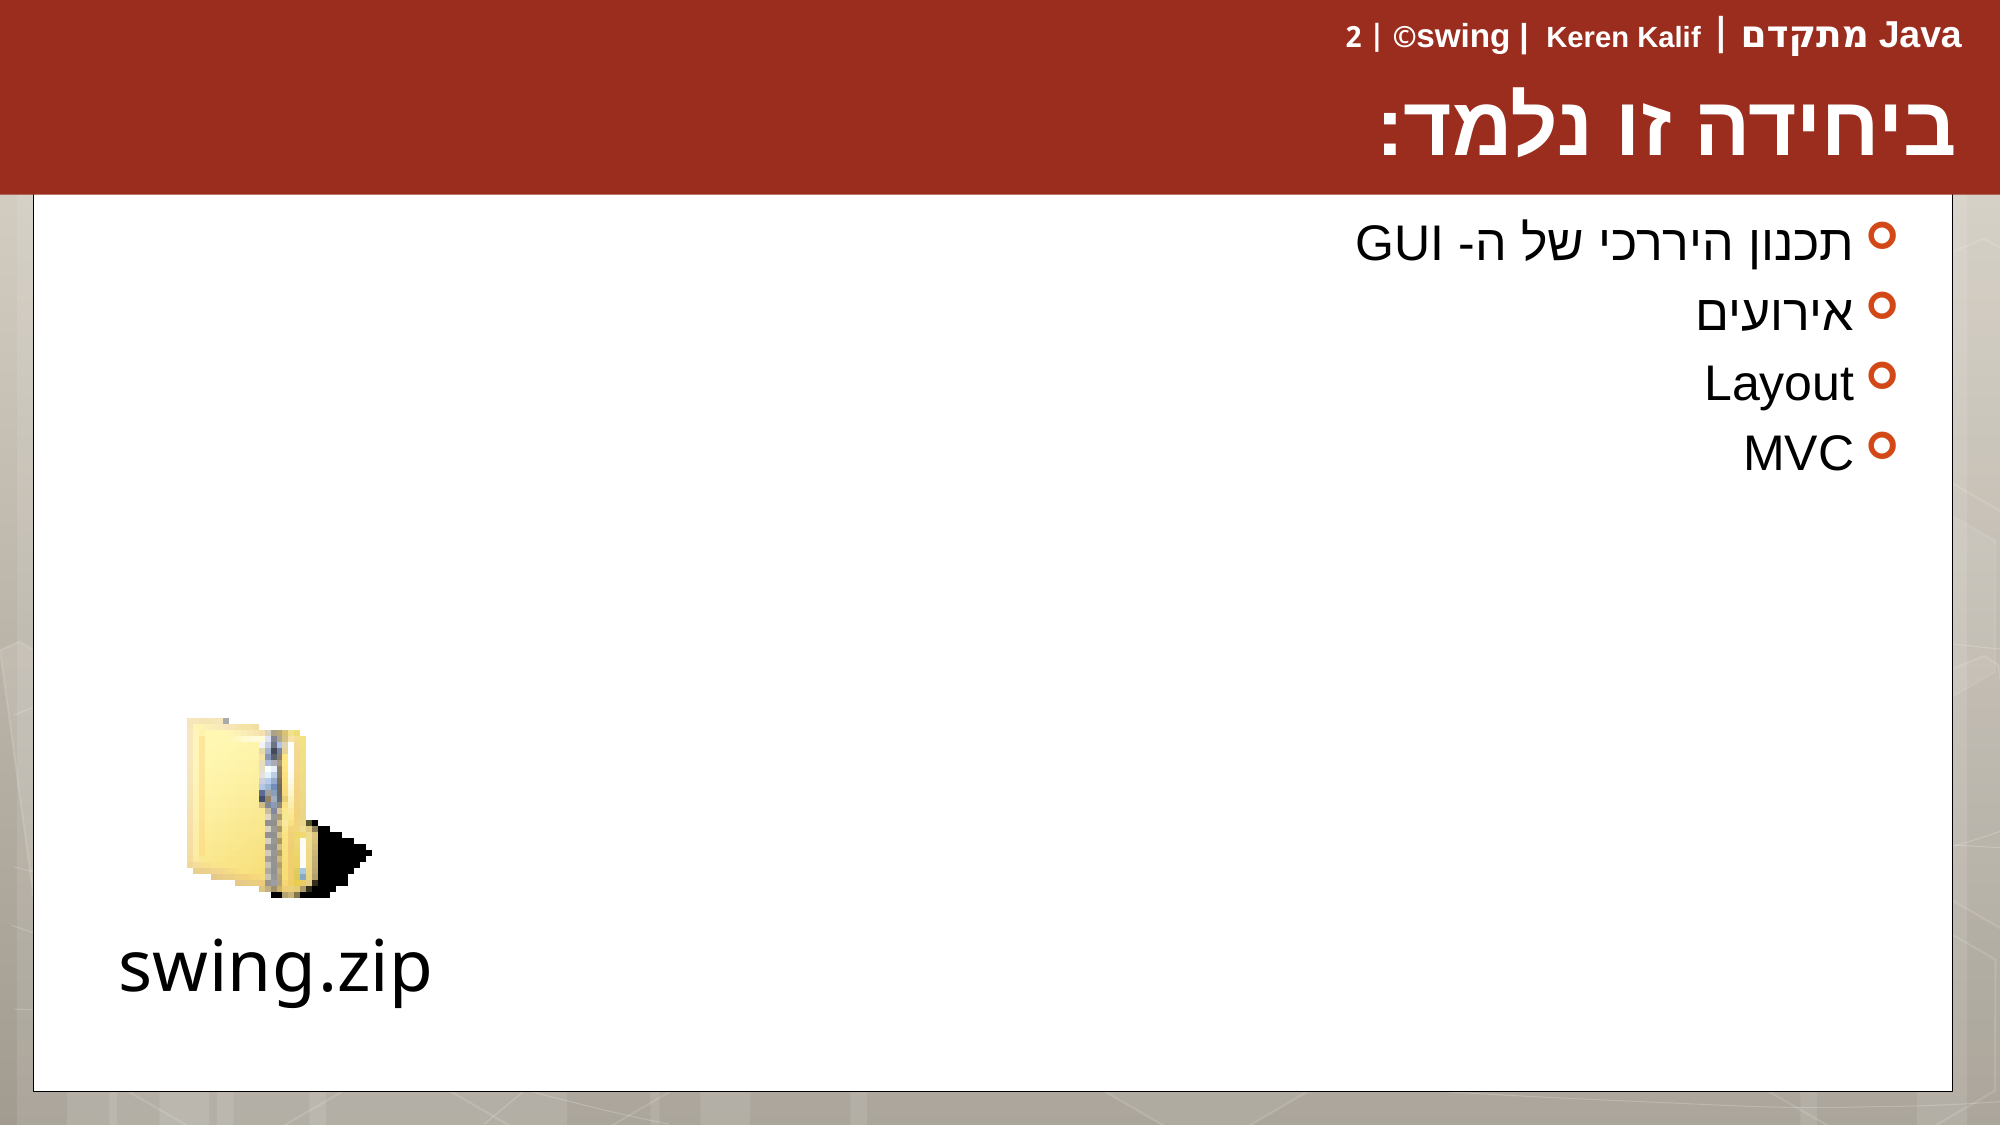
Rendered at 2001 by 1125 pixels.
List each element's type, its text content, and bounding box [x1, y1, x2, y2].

list תכנון היררכי של ה- GUI אירועים Layout MVC [52, 202, 1926, 1072]
title ביחידה זו נלמד: [0, 64, 1973, 187]
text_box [92, 718, 455, 1035]
